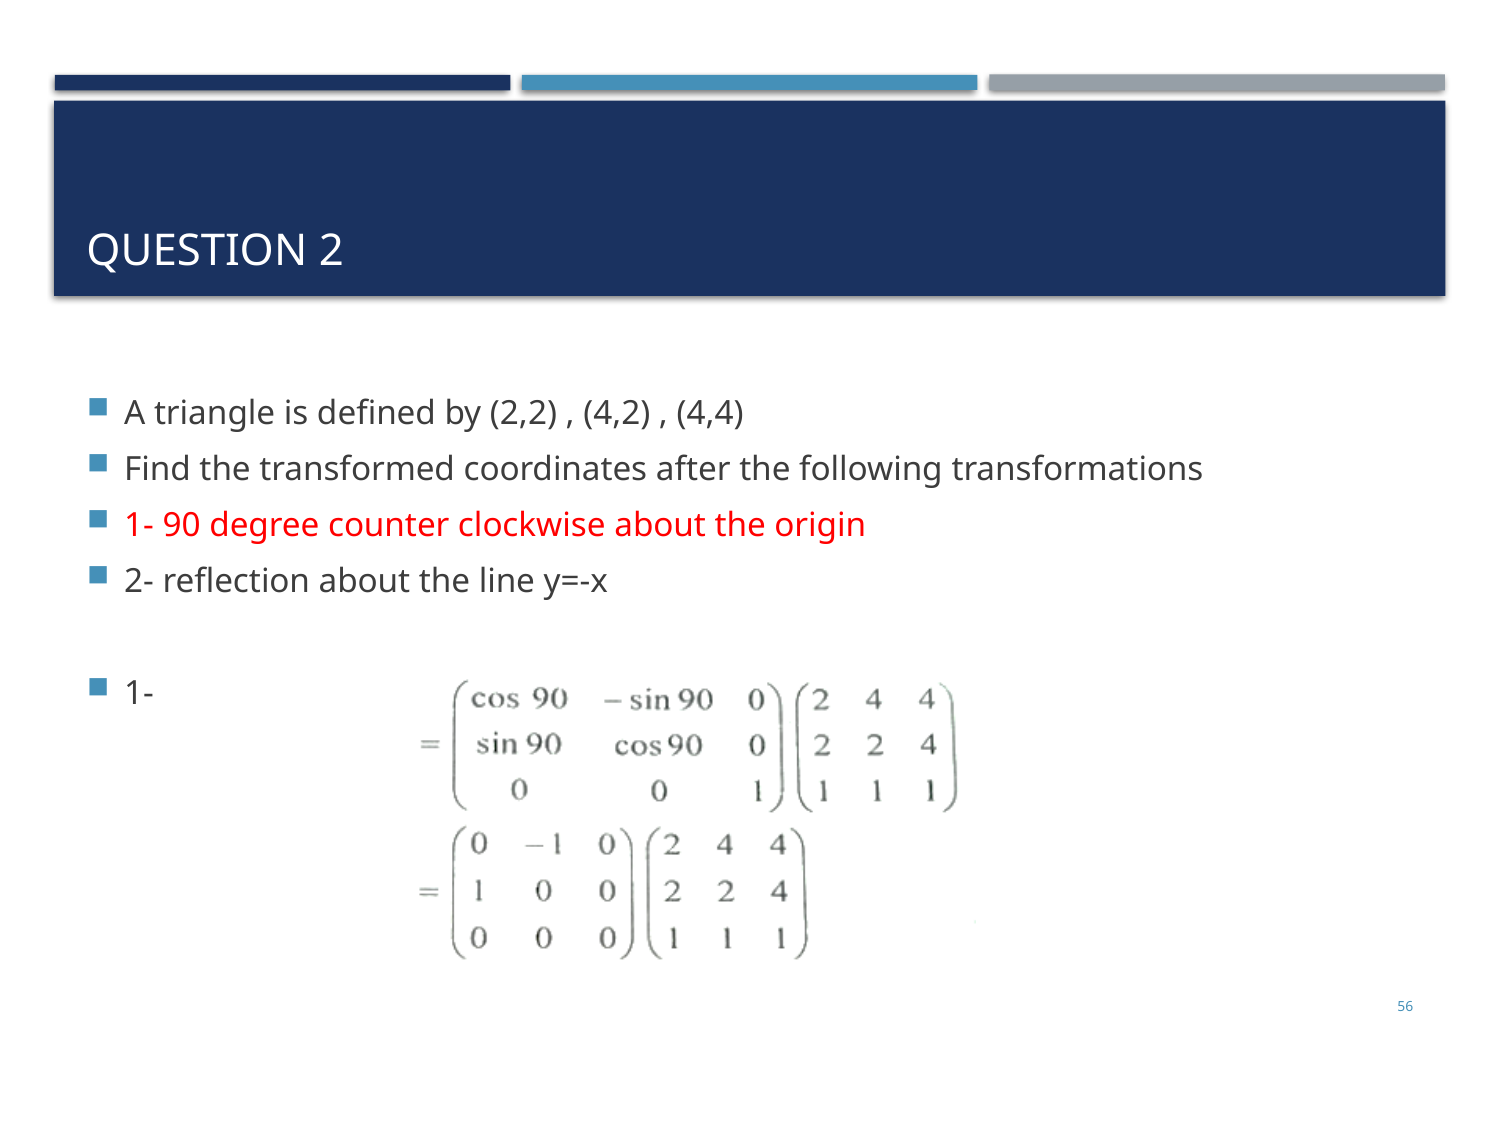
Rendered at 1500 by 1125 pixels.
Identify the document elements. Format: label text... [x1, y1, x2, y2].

title Question 2 [71, 115, 1429, 282]
picture [415, 677, 976, 970]
slide_number 56 [1298, 977, 1429, 1037]
list A triangle is defined by (2,2) , (4,2) , (4,4) Find the transformed coordinates after the following transformations 1- 90 degree counter clockwise about the origin 2- reflection about the line y=-x 1- [71, 357, 1429, 962]
